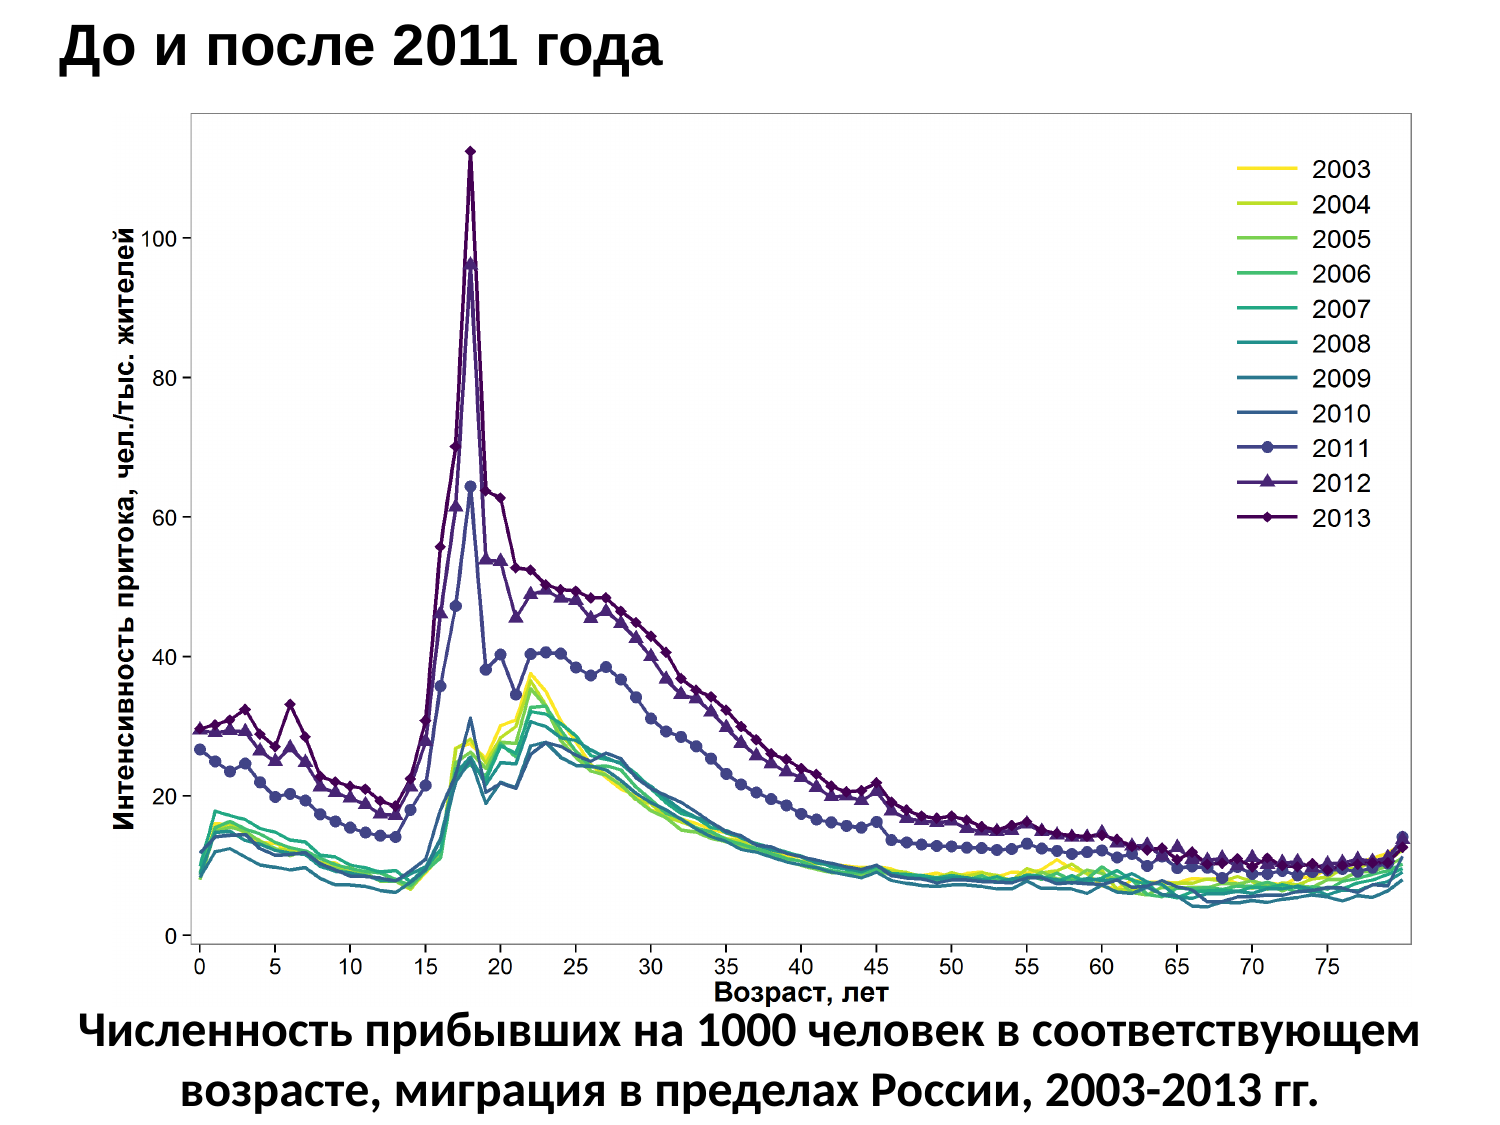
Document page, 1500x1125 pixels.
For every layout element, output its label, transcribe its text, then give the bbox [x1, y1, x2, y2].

text_box До и после 2011 года [44, 0, 679, 85]
text_box Численность прибывших на 1000 человек в соответствующем возрасте, миграция в пределах России, 2003-2013 гг. [0, 988, 1500, 1124]
picture [111, 113, 1412, 1008]
